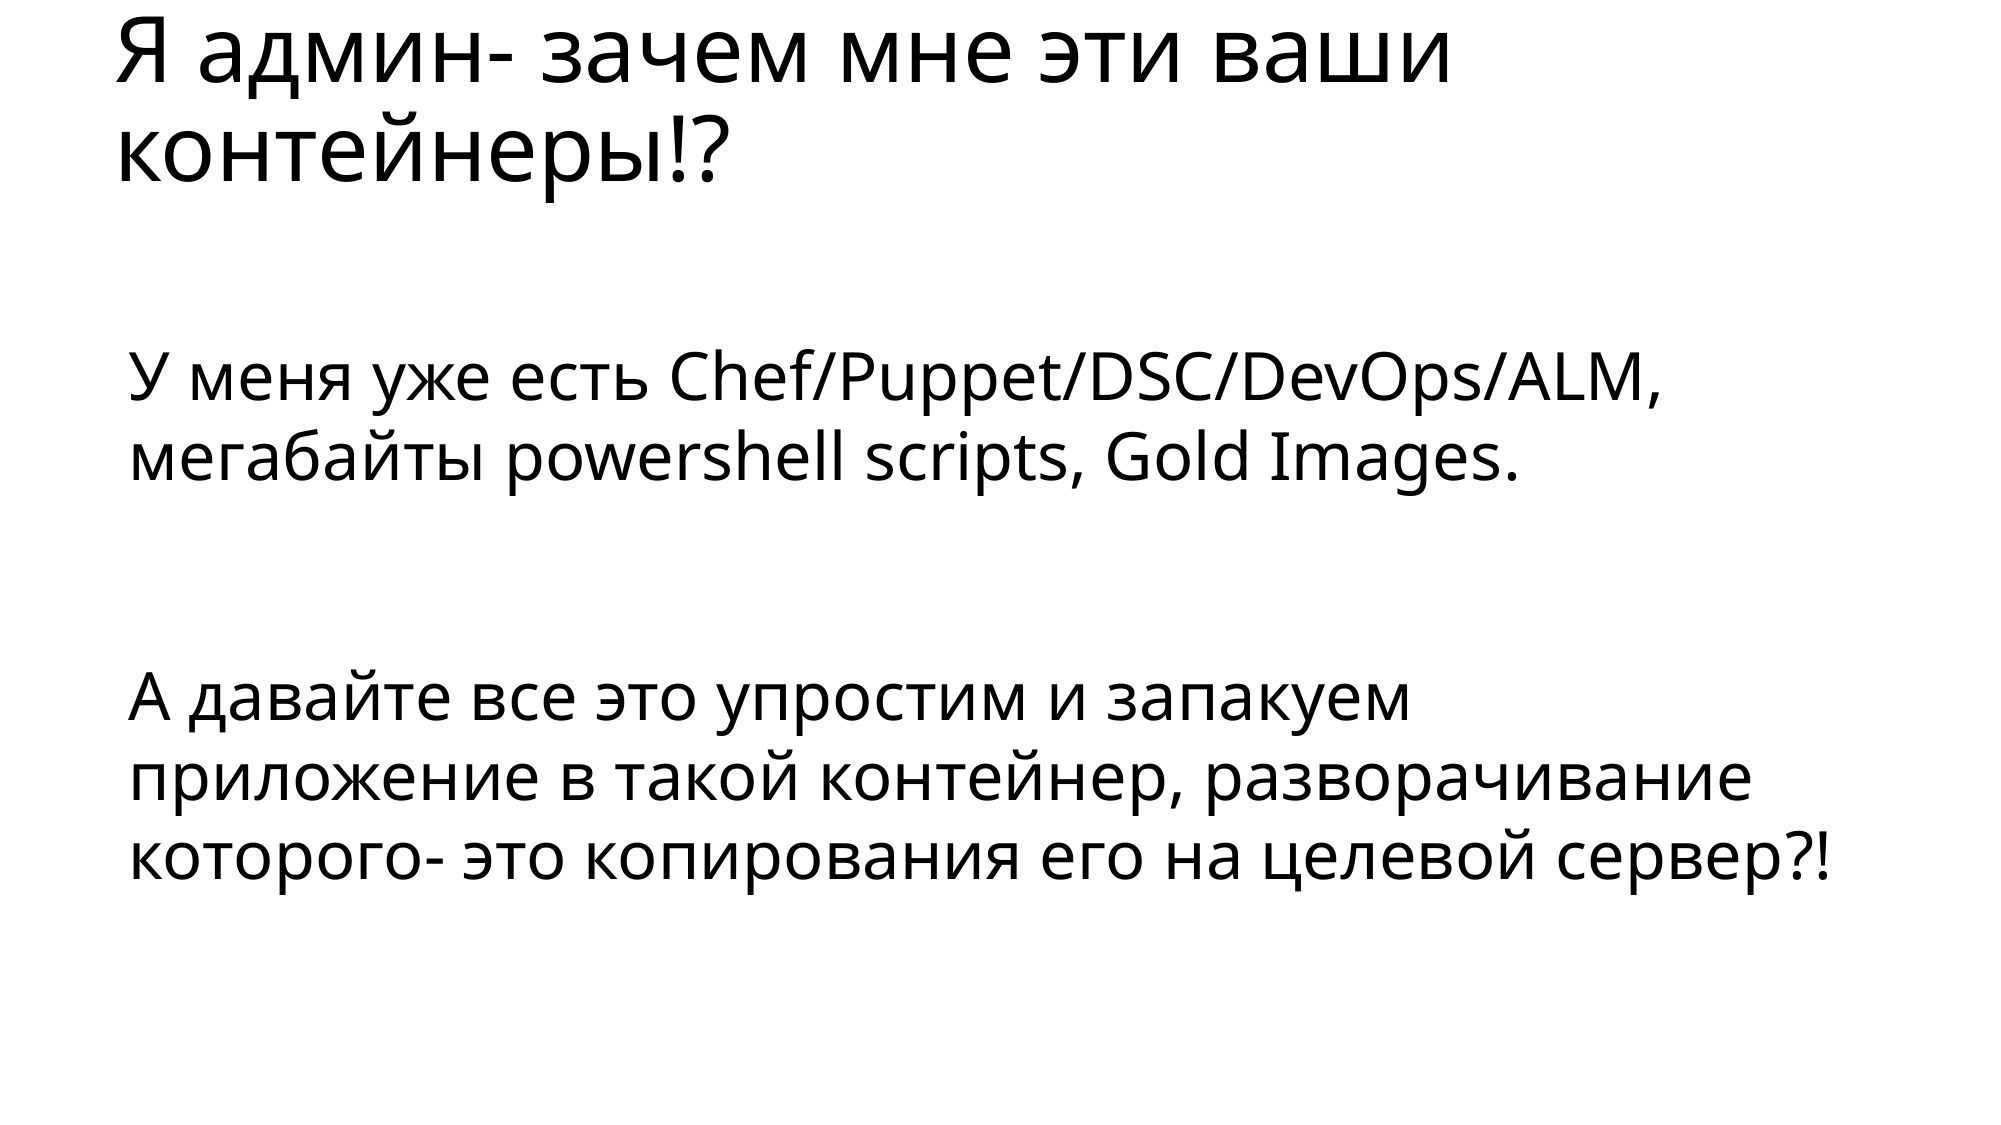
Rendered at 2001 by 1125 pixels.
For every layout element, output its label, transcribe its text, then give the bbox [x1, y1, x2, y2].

title Я админ- зачем мне эти ваши контейнеры!? [114, 59, 1886, 209]
text_box У меня уже есть Chef/Puppet/DSC/DevOps/ALM, мегабайты powershell scripts, Gold Images. А давайте все это упростим и запакуем приложение в такой контейнер, разворачивание которого- это копирования его на целевой сервер?! [114, 326, 1857, 901]
